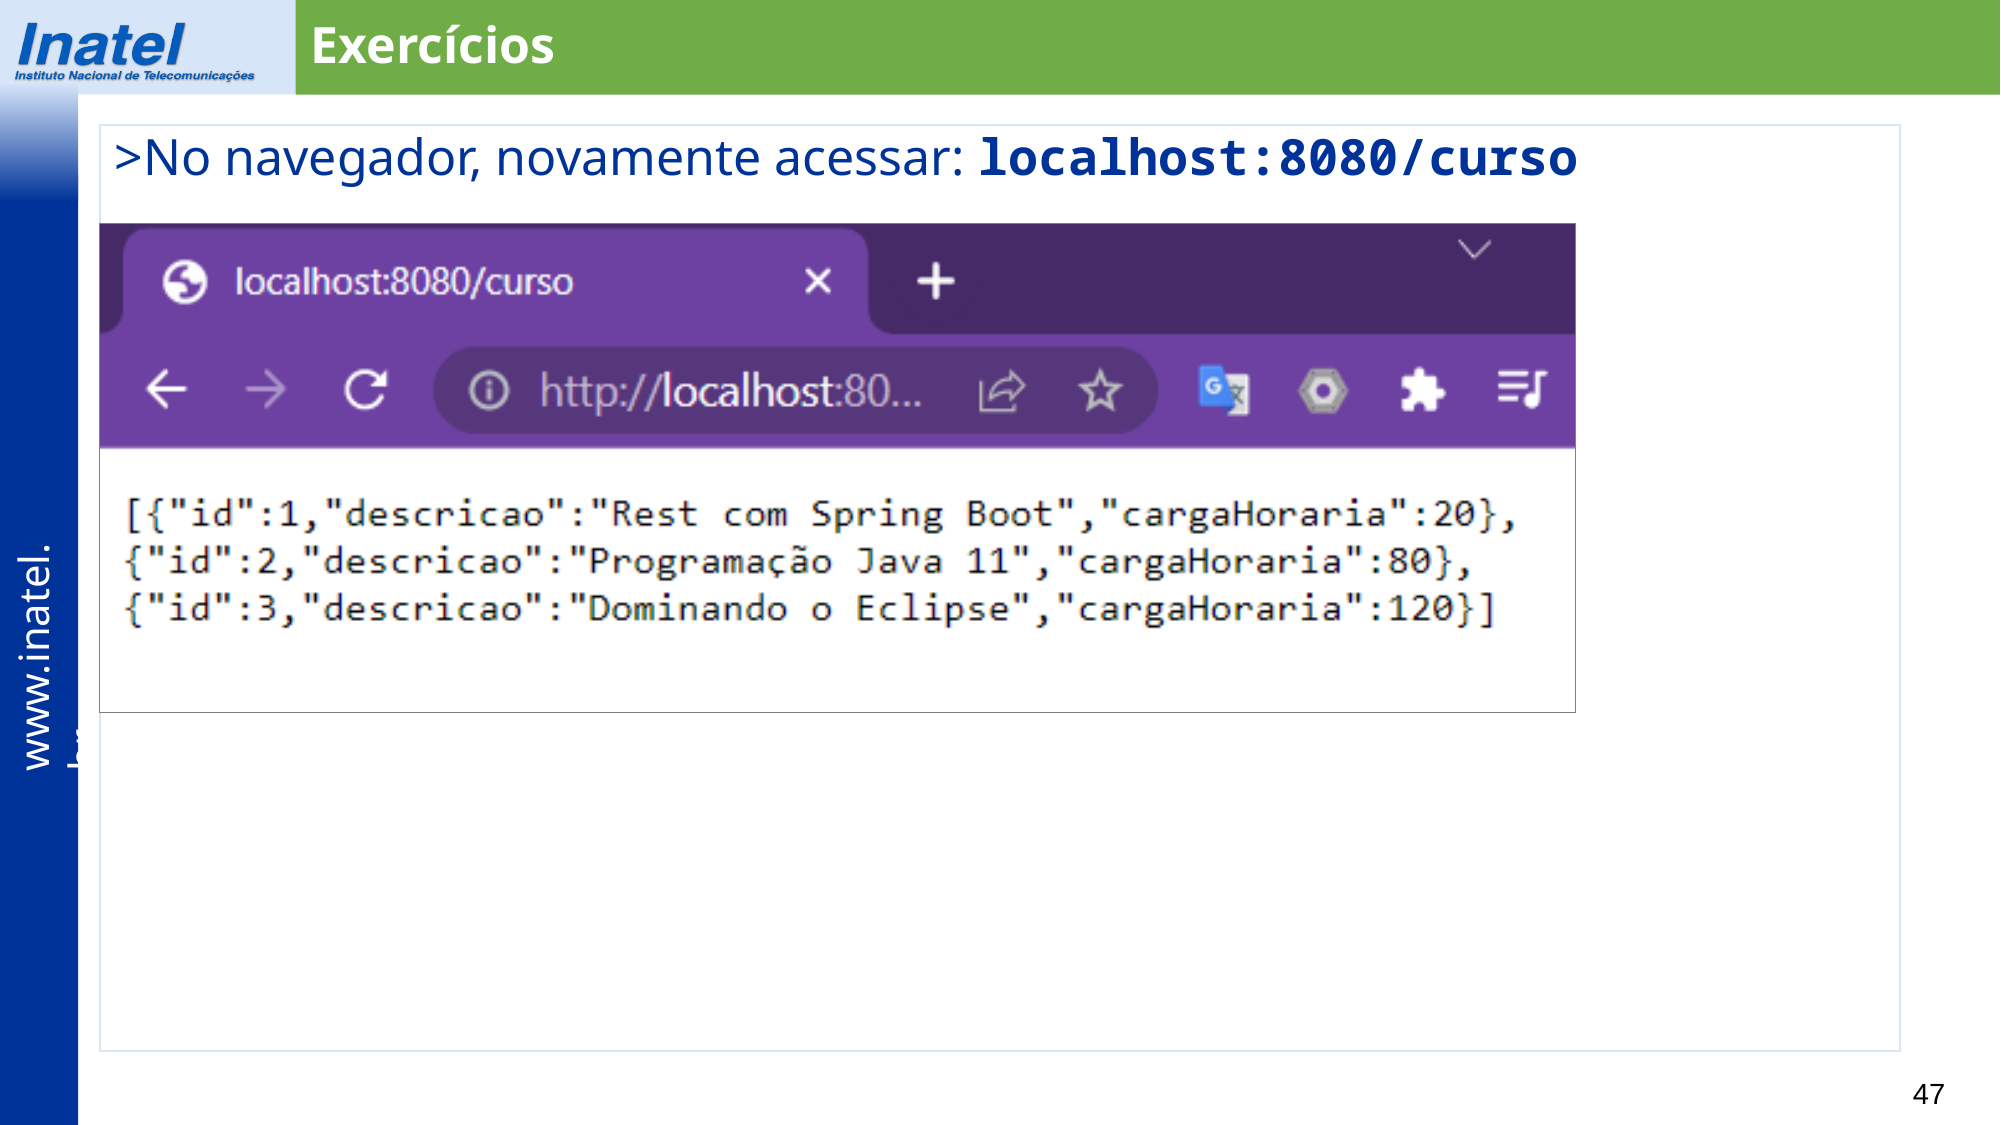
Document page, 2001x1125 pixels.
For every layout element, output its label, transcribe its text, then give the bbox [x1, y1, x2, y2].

picture [12, 20, 258, 85]
text_box Exercícios [295, 0, 2000, 96]
text_box >No navegador, novamente acessar: localhost:8080/curso [99, 124, 1901, 1052]
picture [99, 223, 1576, 713]
